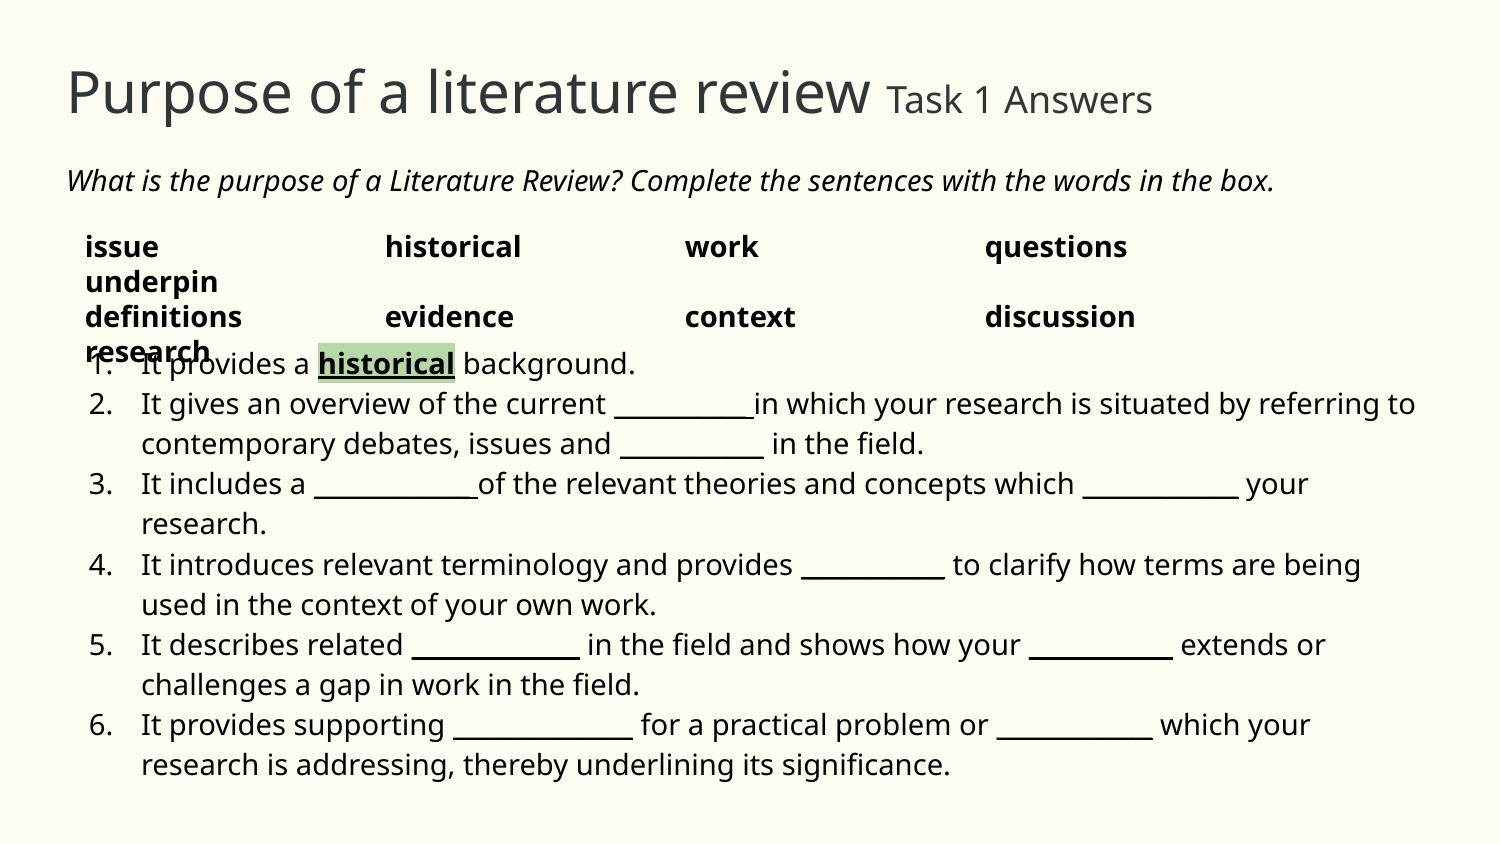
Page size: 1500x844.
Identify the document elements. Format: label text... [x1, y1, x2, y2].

text_box issue historical work questions underpin definitions evidence context discussion research [69, 213, 1419, 383]
title Purpose of a literature review Task 1 Answers [51, 40, 1449, 135]
list What is the purpose of a Literature Review? Complete the sentences with the words in the box. It provides a historical background. It gives an overview of the current ___________ in which your research is situated by referring to contemporary debates, issues and ____________ in the field. It includes a _____________ of the relevant theories and concepts which _____________ your research. It introduces relevant terminology and provides ____________ to clarify how terms are being used in the context of your own work. It describes related ______________ in the field and shows how your ____________ extends or challenges a gap in work in the field. It provides supporting _______________ for a practical problem or _____________ which your research is addressing, thereby underlining its significance. [51, 141, 1449, 751]
